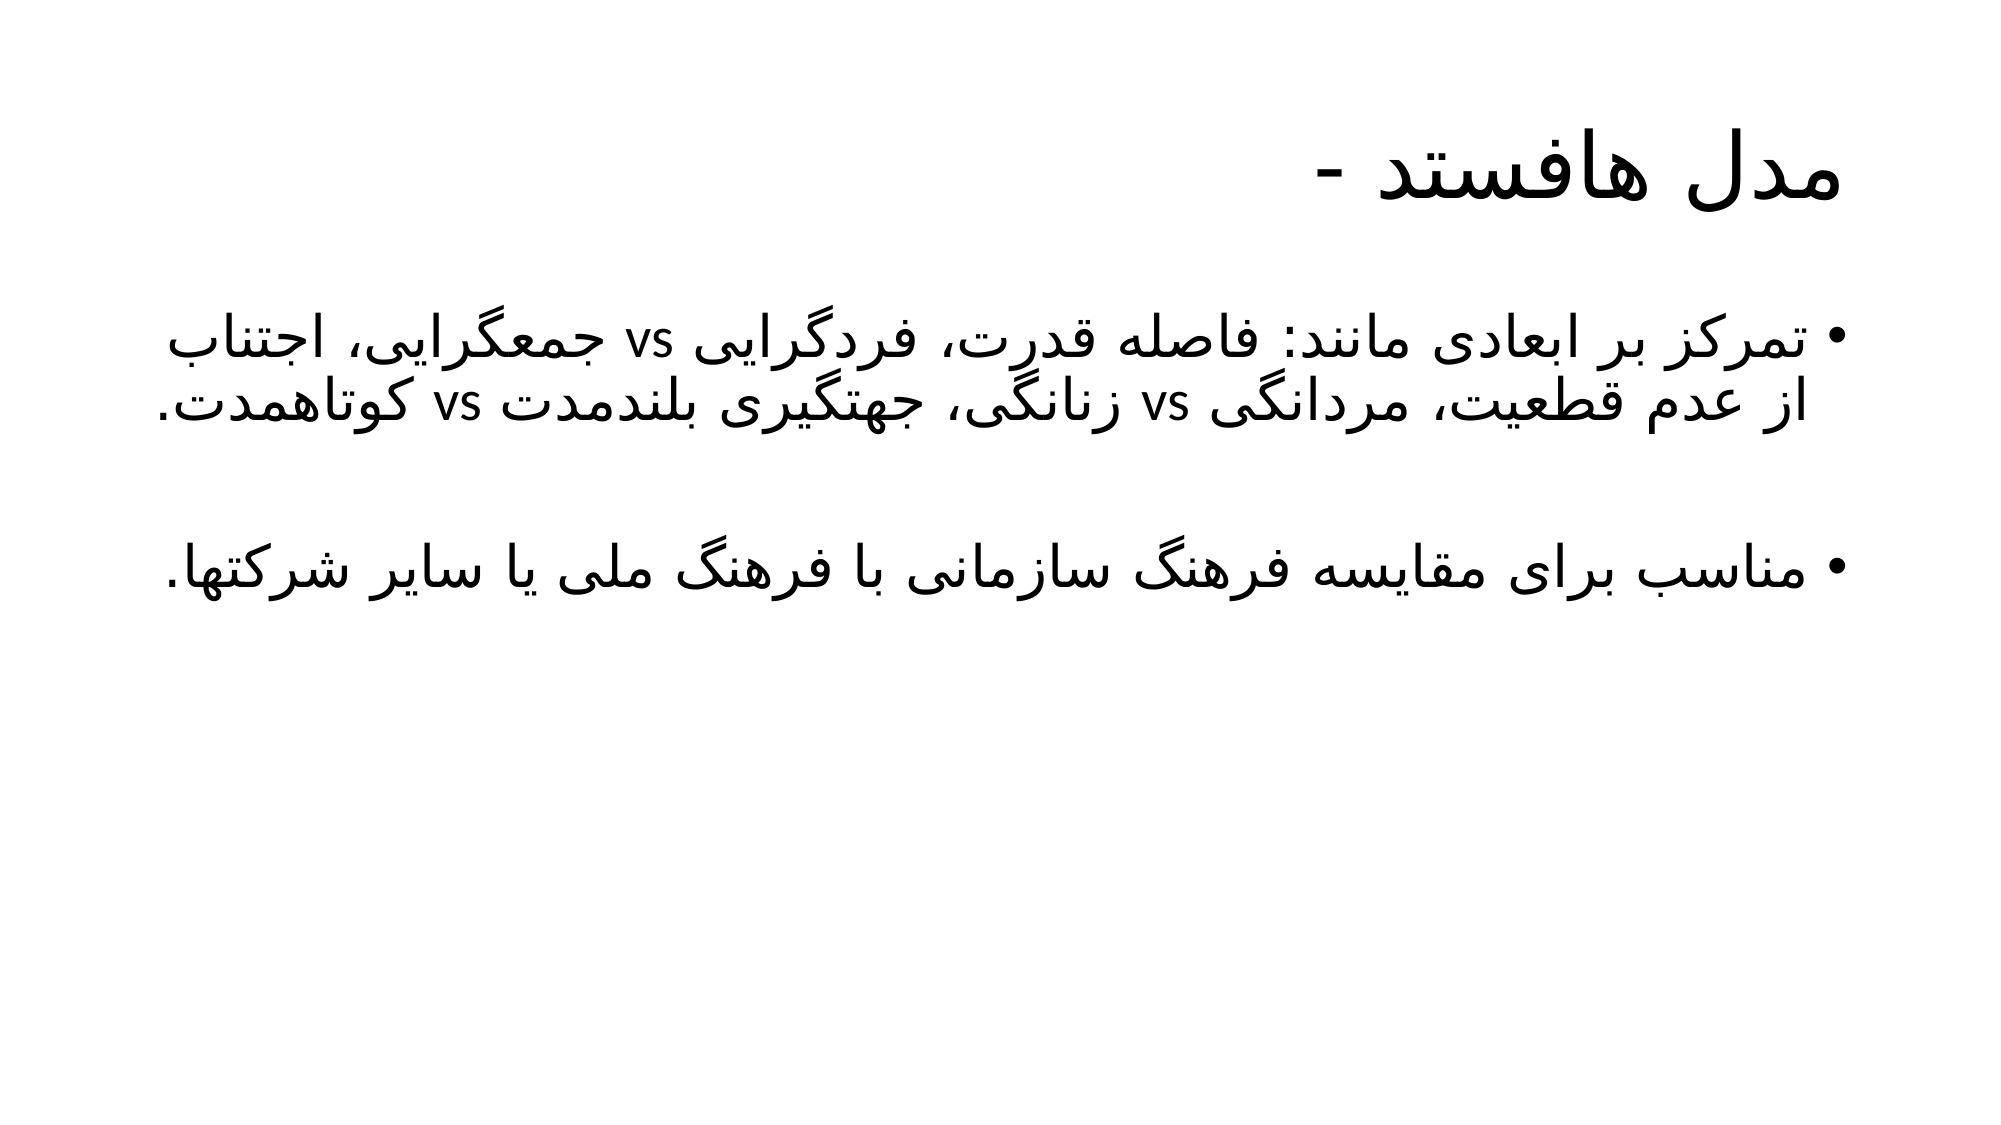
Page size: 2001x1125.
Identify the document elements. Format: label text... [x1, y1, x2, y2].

title مدل هافستد - [137, 59, 1863, 278]
list تمرکز بر ابعادی مانند: فاصله قدرت، فردگرایی vs جمعگرایی، اجتناب از عدم قطعیت، مردانگی vs زنانگی، جهتگیری بلندمدت vs کوتاهمدت. مناسب برای مقایسه فرهنگ سازمانی با فرهنگ ملی یا سایر شرکتها. [137, 299, 1863, 1014]
